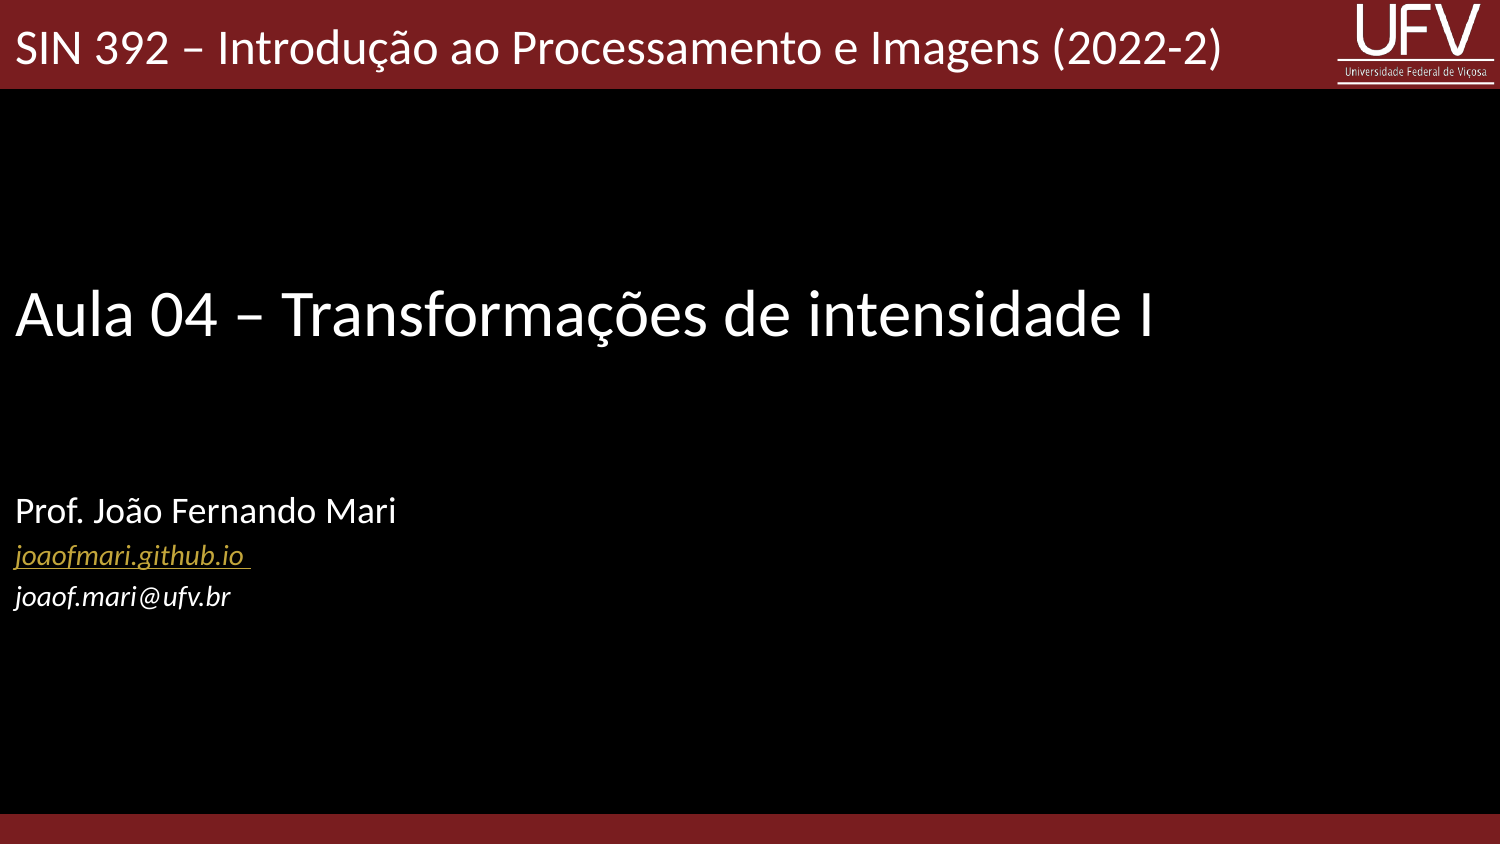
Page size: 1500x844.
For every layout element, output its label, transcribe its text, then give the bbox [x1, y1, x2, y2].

subtitle Prof. João Fernando Mari joaofmari.github.io joaof.mari@ufv.br [0, 478, 1500, 694]
text_box SIN 392 – Introdução ao Processamento e Imagens (2022-2) [0, 0, 1500, 89]
title Aula 04 – Transformações de intensidade I [0, 262, 1500, 443]
